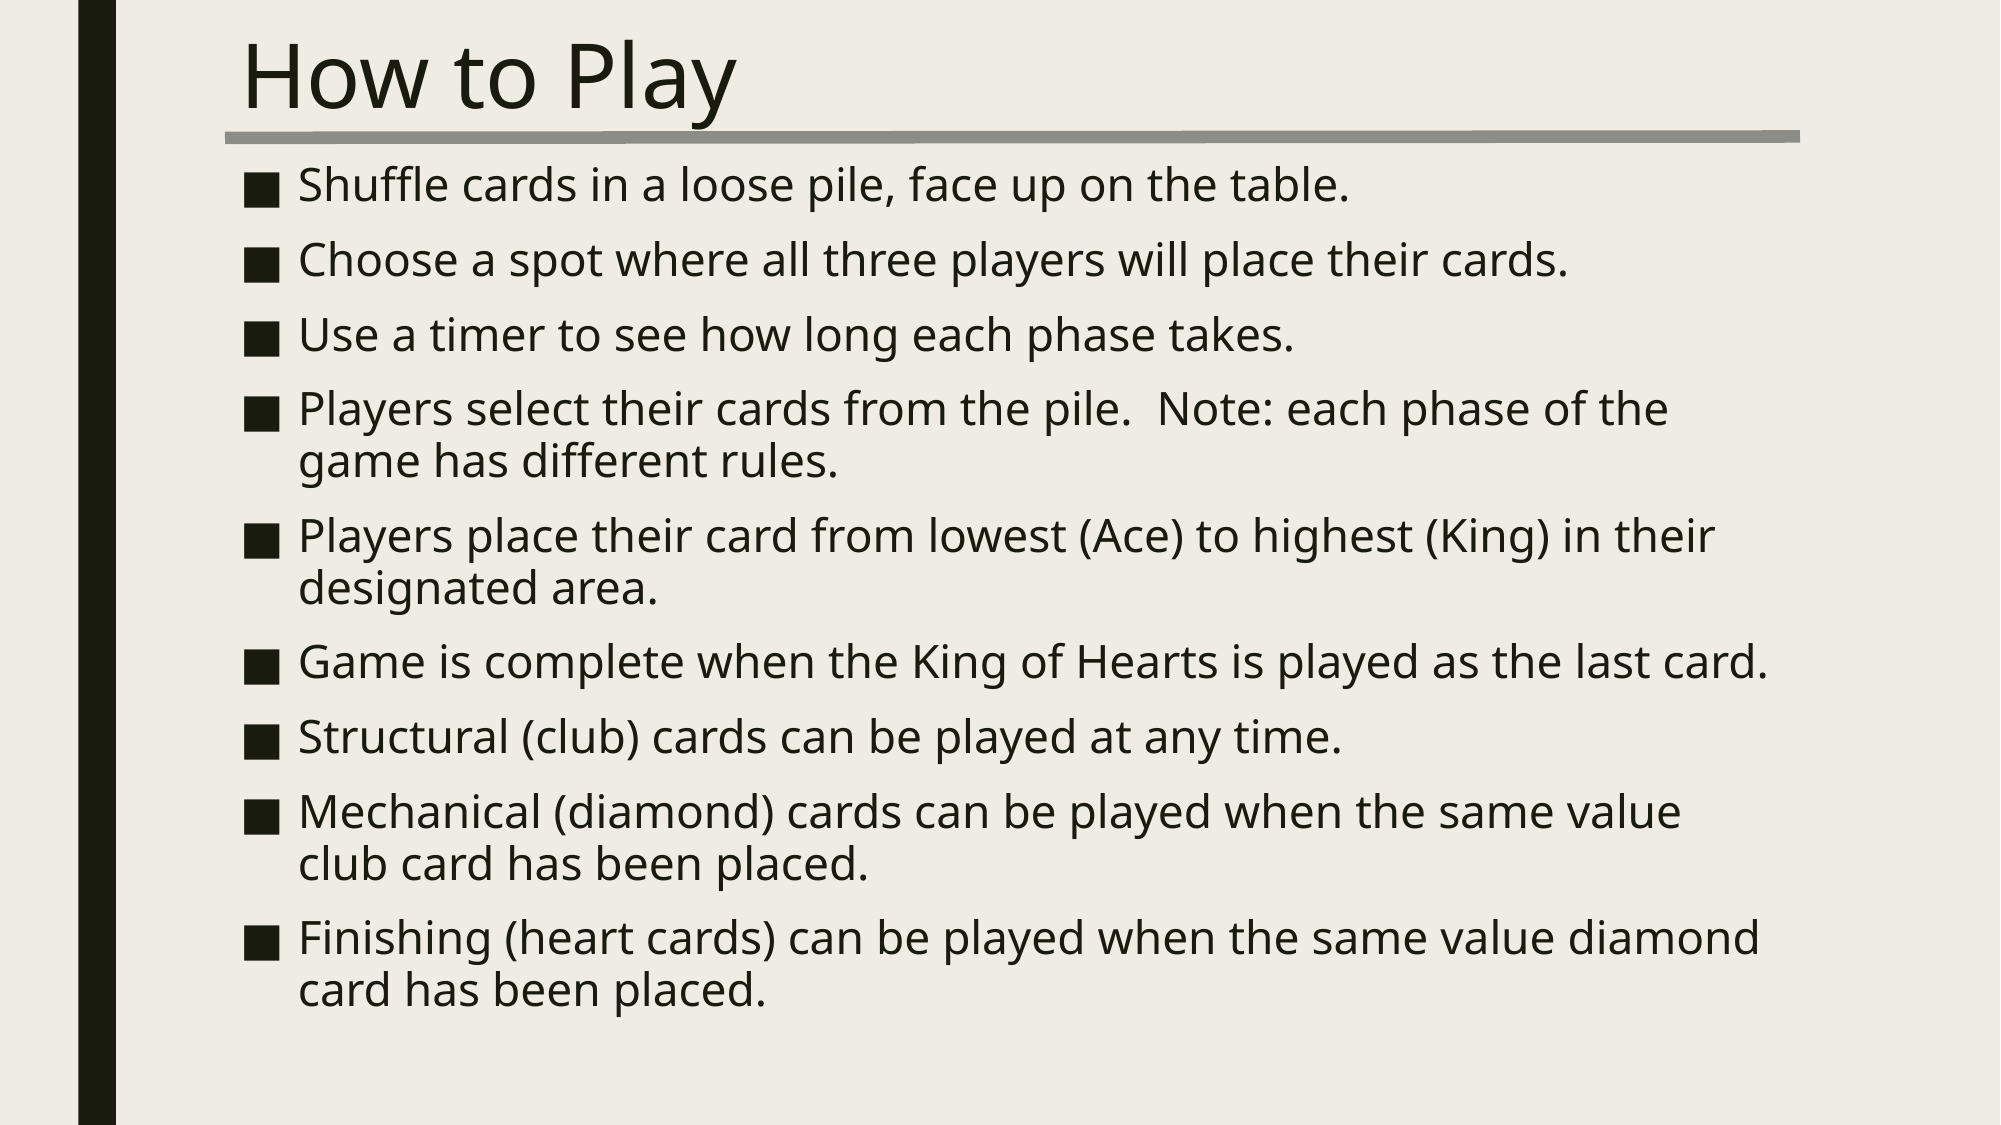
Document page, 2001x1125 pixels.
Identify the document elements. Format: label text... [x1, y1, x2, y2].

title How to Play [225, 24, 1800, 137]
list Shuffle cards in a loose pile, face up on the table. Choose a spot where all three players will place their cards. Use a timer to see how long each phase takes. Players select their cards from the pile. Note: each phase of the game has different rules. Players place their card from lowest (Ace) to highest (King) in their designated area. Game is complete when the King of Hearts is played as the last card. Structural (club) cards can be played at any time. Mechanical (diamond) cards can be played when the same value club card has been placed. Finishing (heart cards) can be played when the same value diamond card has been placed. [225, 152, 1800, 1059]
